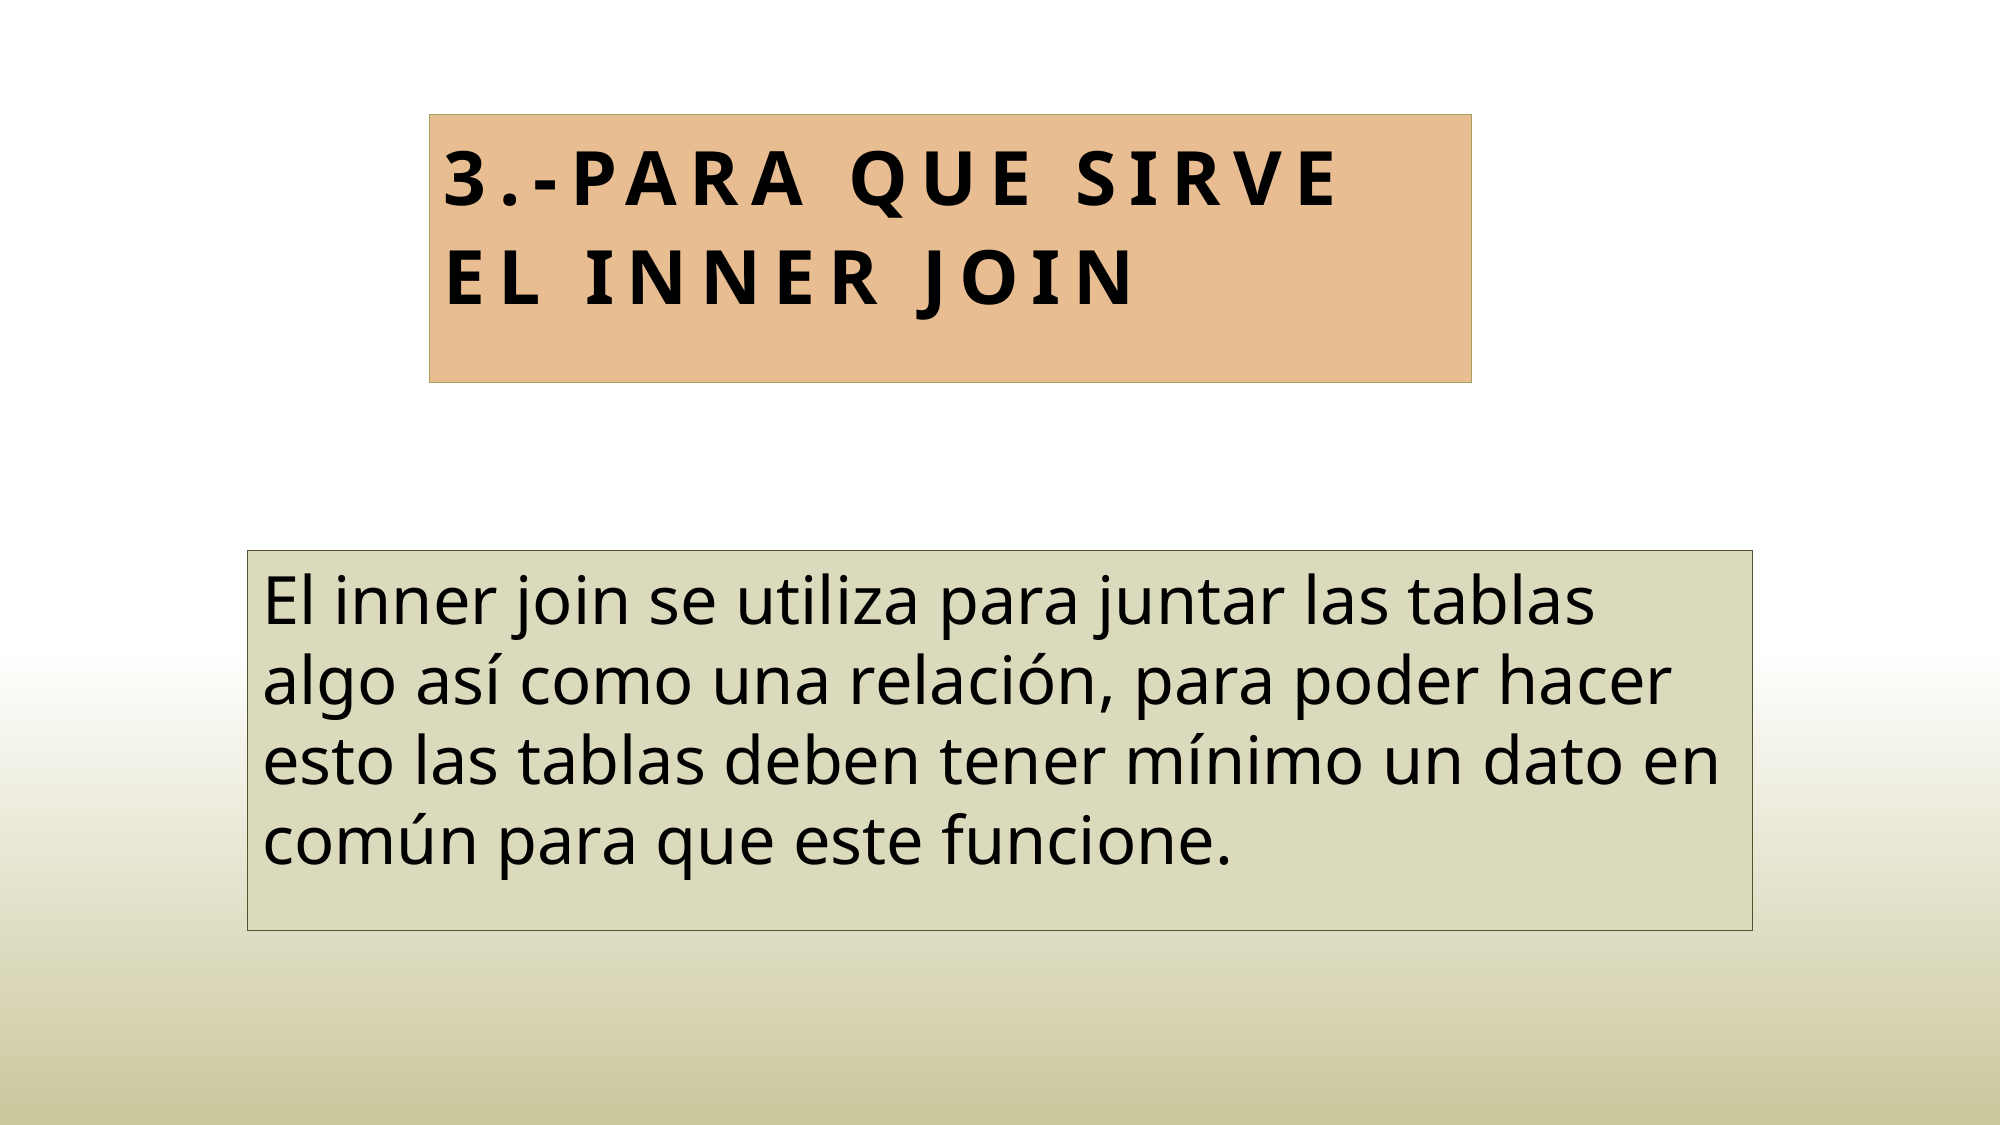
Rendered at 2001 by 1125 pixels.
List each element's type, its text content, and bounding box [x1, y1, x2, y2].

text_box El inner join se utiliza para juntar las tablas algo así como una relación, para poder hacer esto las tablas deben tener mínimo un dato en común para que este funcione. [247, 550, 1753, 931]
title 3.-Para que sirve el Inner join [429, 114, 1472, 383]
